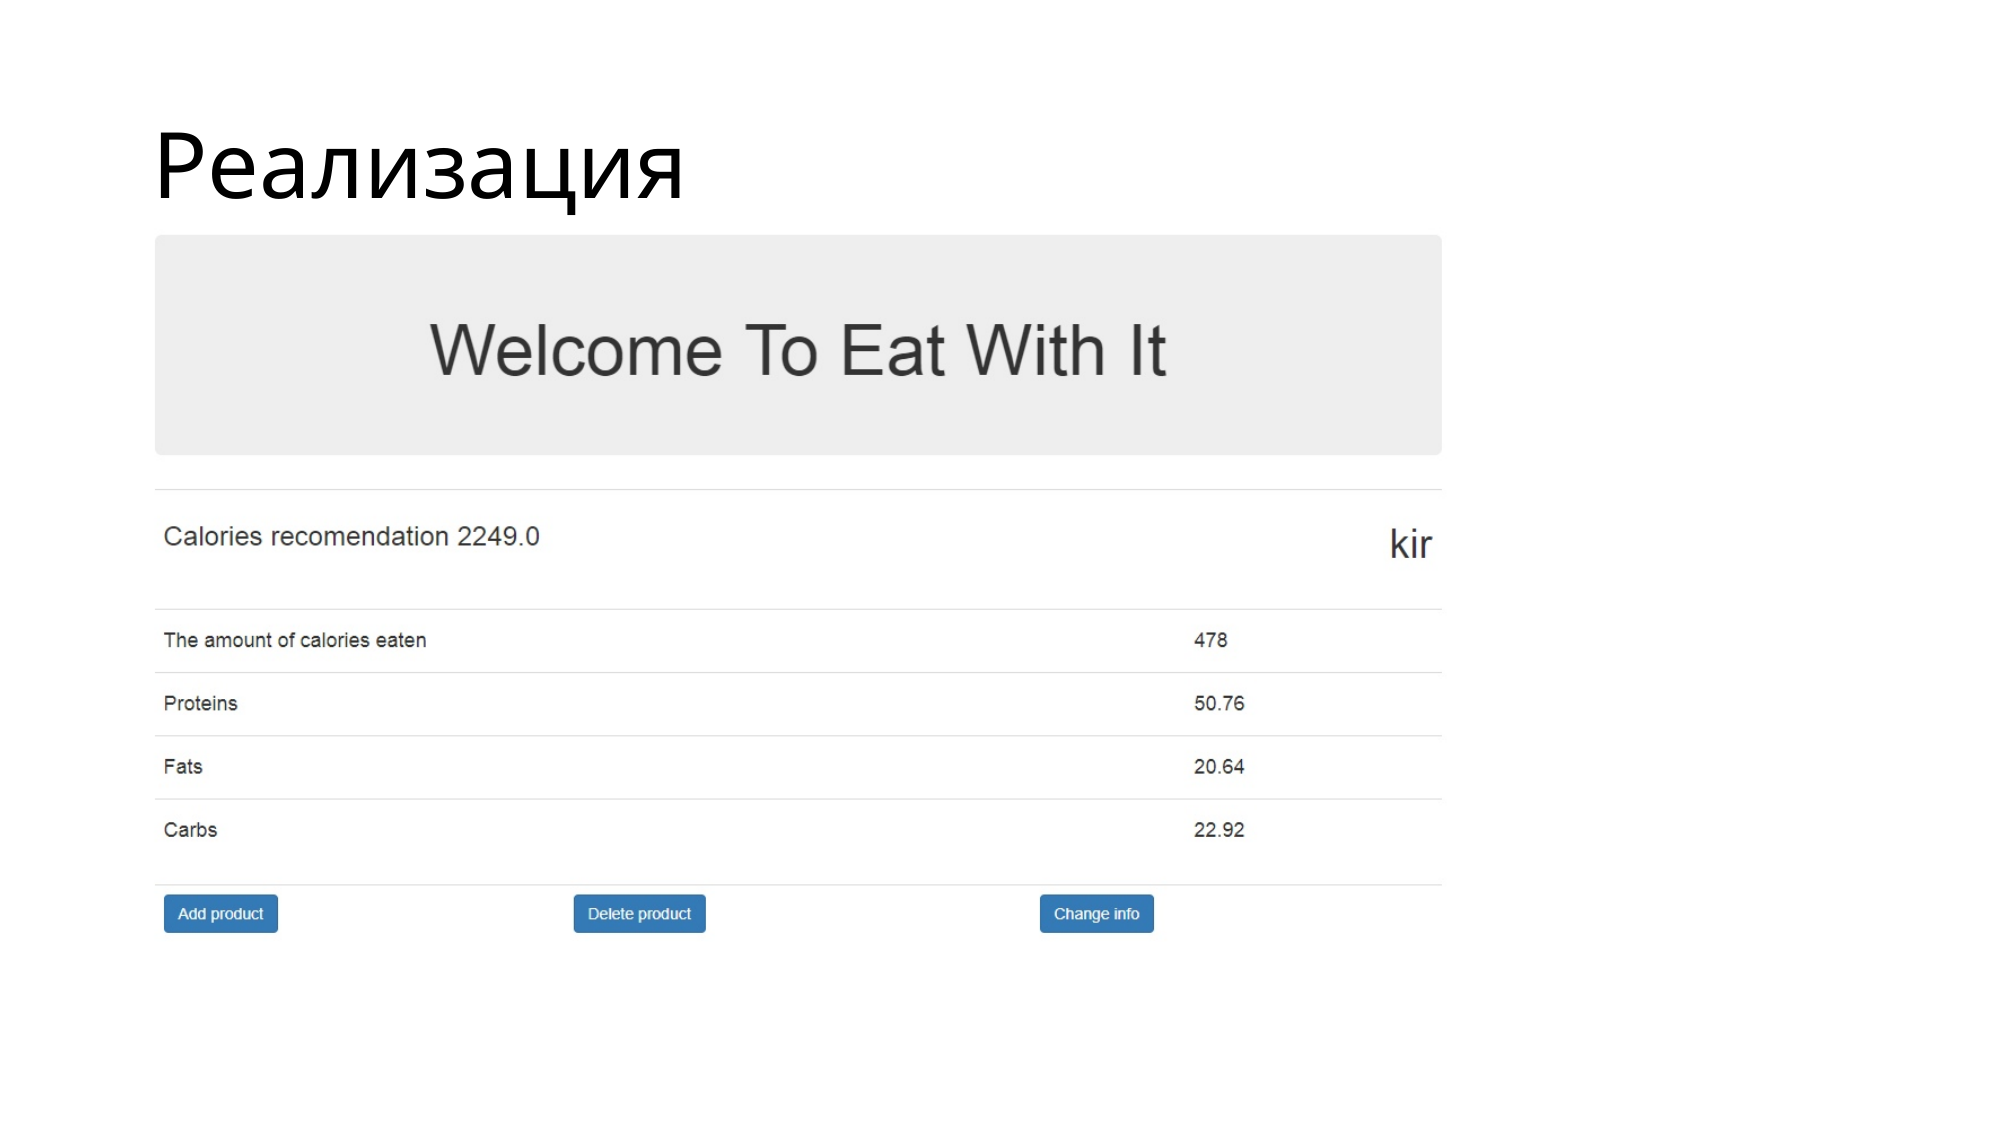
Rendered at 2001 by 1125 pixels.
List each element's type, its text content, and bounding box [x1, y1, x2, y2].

title Реализация [137, 59, 1863, 278]
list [137, 227, 1460, 942]
